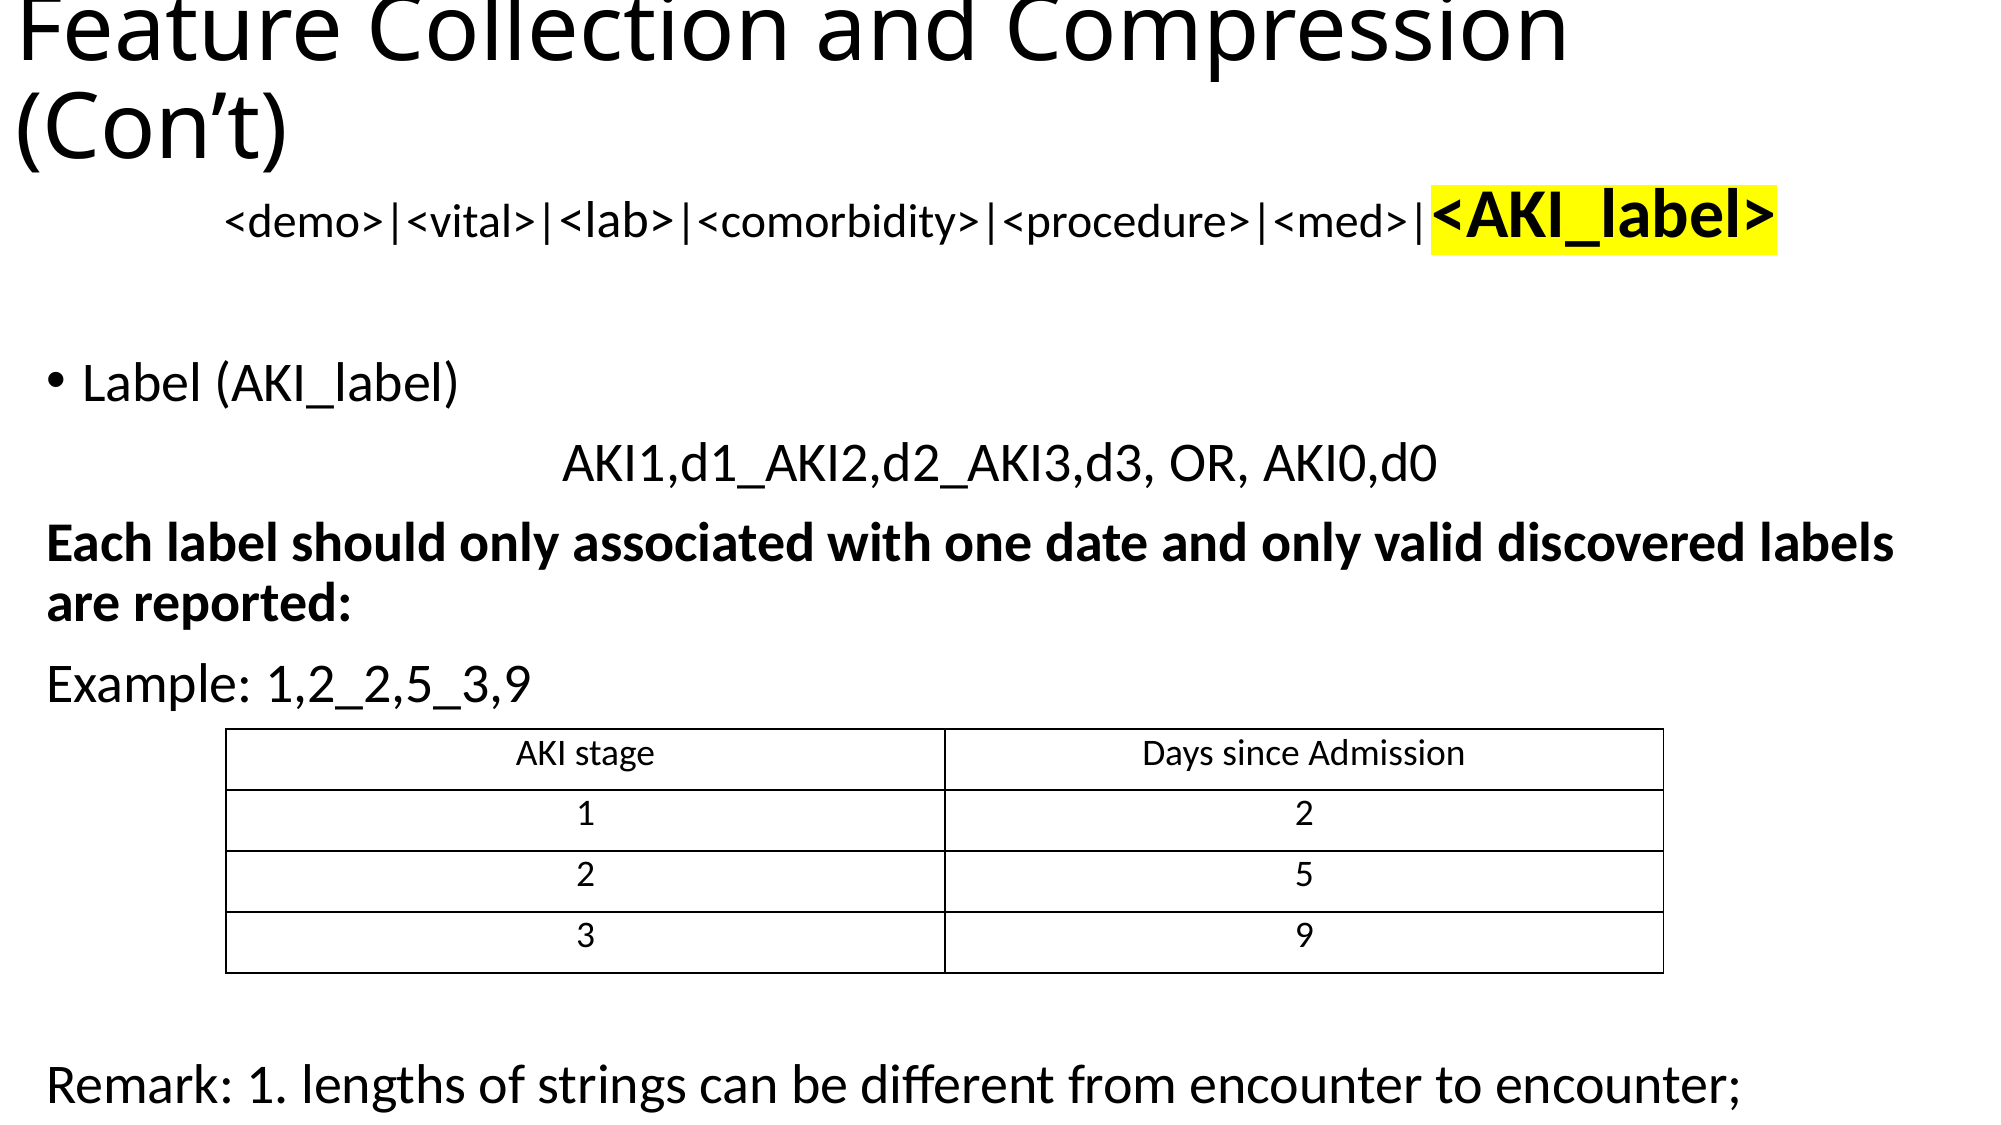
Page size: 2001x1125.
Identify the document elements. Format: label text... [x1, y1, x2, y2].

table_header Days since Admission [946, 730, 1663, 789]
table_cell 1 [227, 791, 944, 850]
table_header AKI stage [227, 730, 944, 789]
table_cell 9 [946, 913, 1663, 972]
list <demo>|<vital>|<lab>|<comorbidity>|<procedure>|<med>|<AKI_label> Label (AKI_label) AKI1,d1_AKI2,d2_AKI3,d3, OR, AKI0,d0 Each label should only associated with one date and only valid discovered labels are reported: Example: 1,2_2,5_3,9 Remark: 1. lengths of strings can be different from encounter to encounter; [31, 169, 1970, 1125]
table_cell 2 [227, 852, 944, 911]
table_cell 5 [946, 852, 1663, 911]
table_cell 3 [227, 913, 944, 972]
title Feature Collection and Compression (Con’t) [0, 0, 1725, 160]
table_cell 2 [946, 791, 1663, 850]
